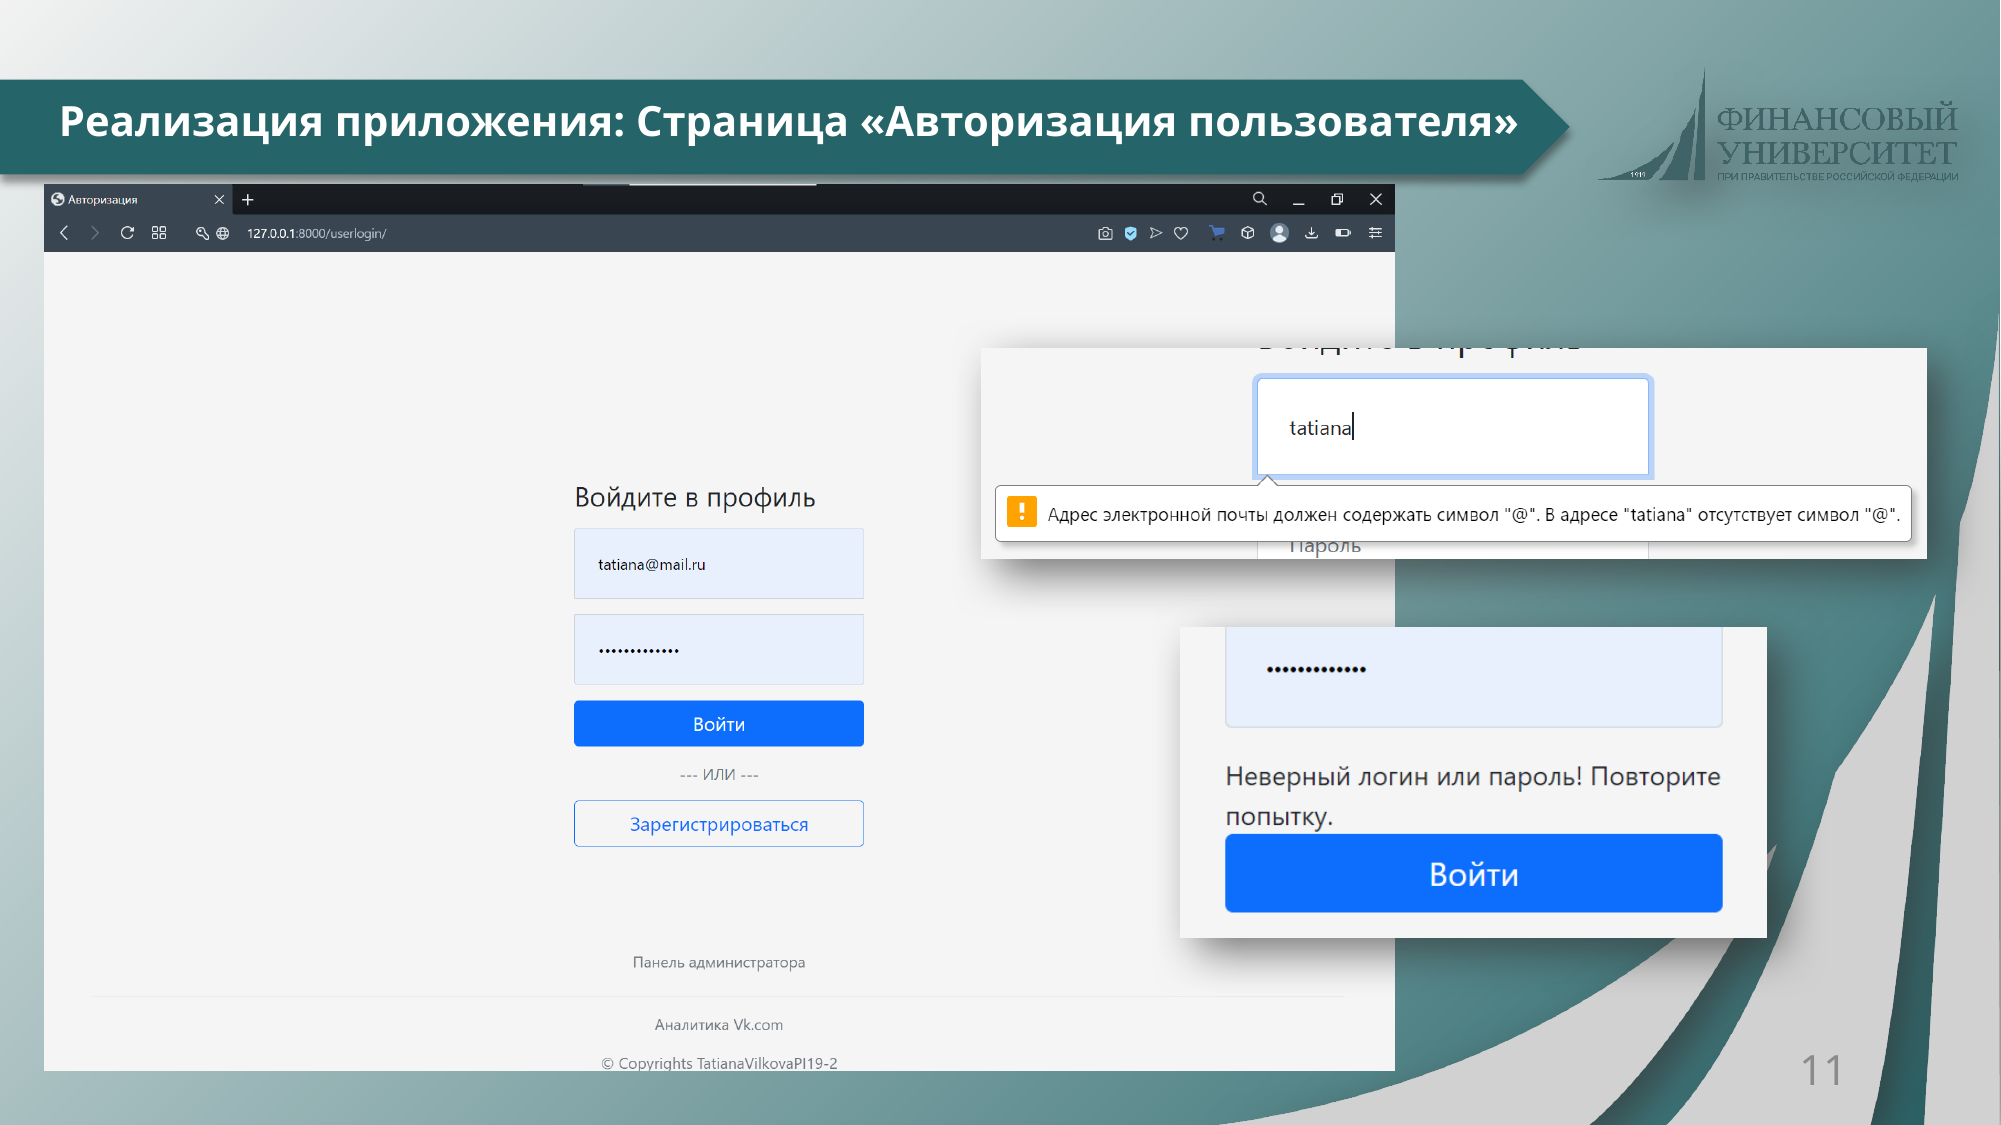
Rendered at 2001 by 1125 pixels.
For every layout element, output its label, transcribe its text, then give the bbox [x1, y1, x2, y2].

title Реализация приложения: Страница «Авторизация пользователя» [44, 92, 1749, 155]
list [44, 184, 1395, 1071]
picture [1180, 627, 1767, 938]
picture [980, 348, 1927, 559]
slide_number 11 [1412, 1042, 1863, 1103]
picture [1595, 62, 1959, 192]
